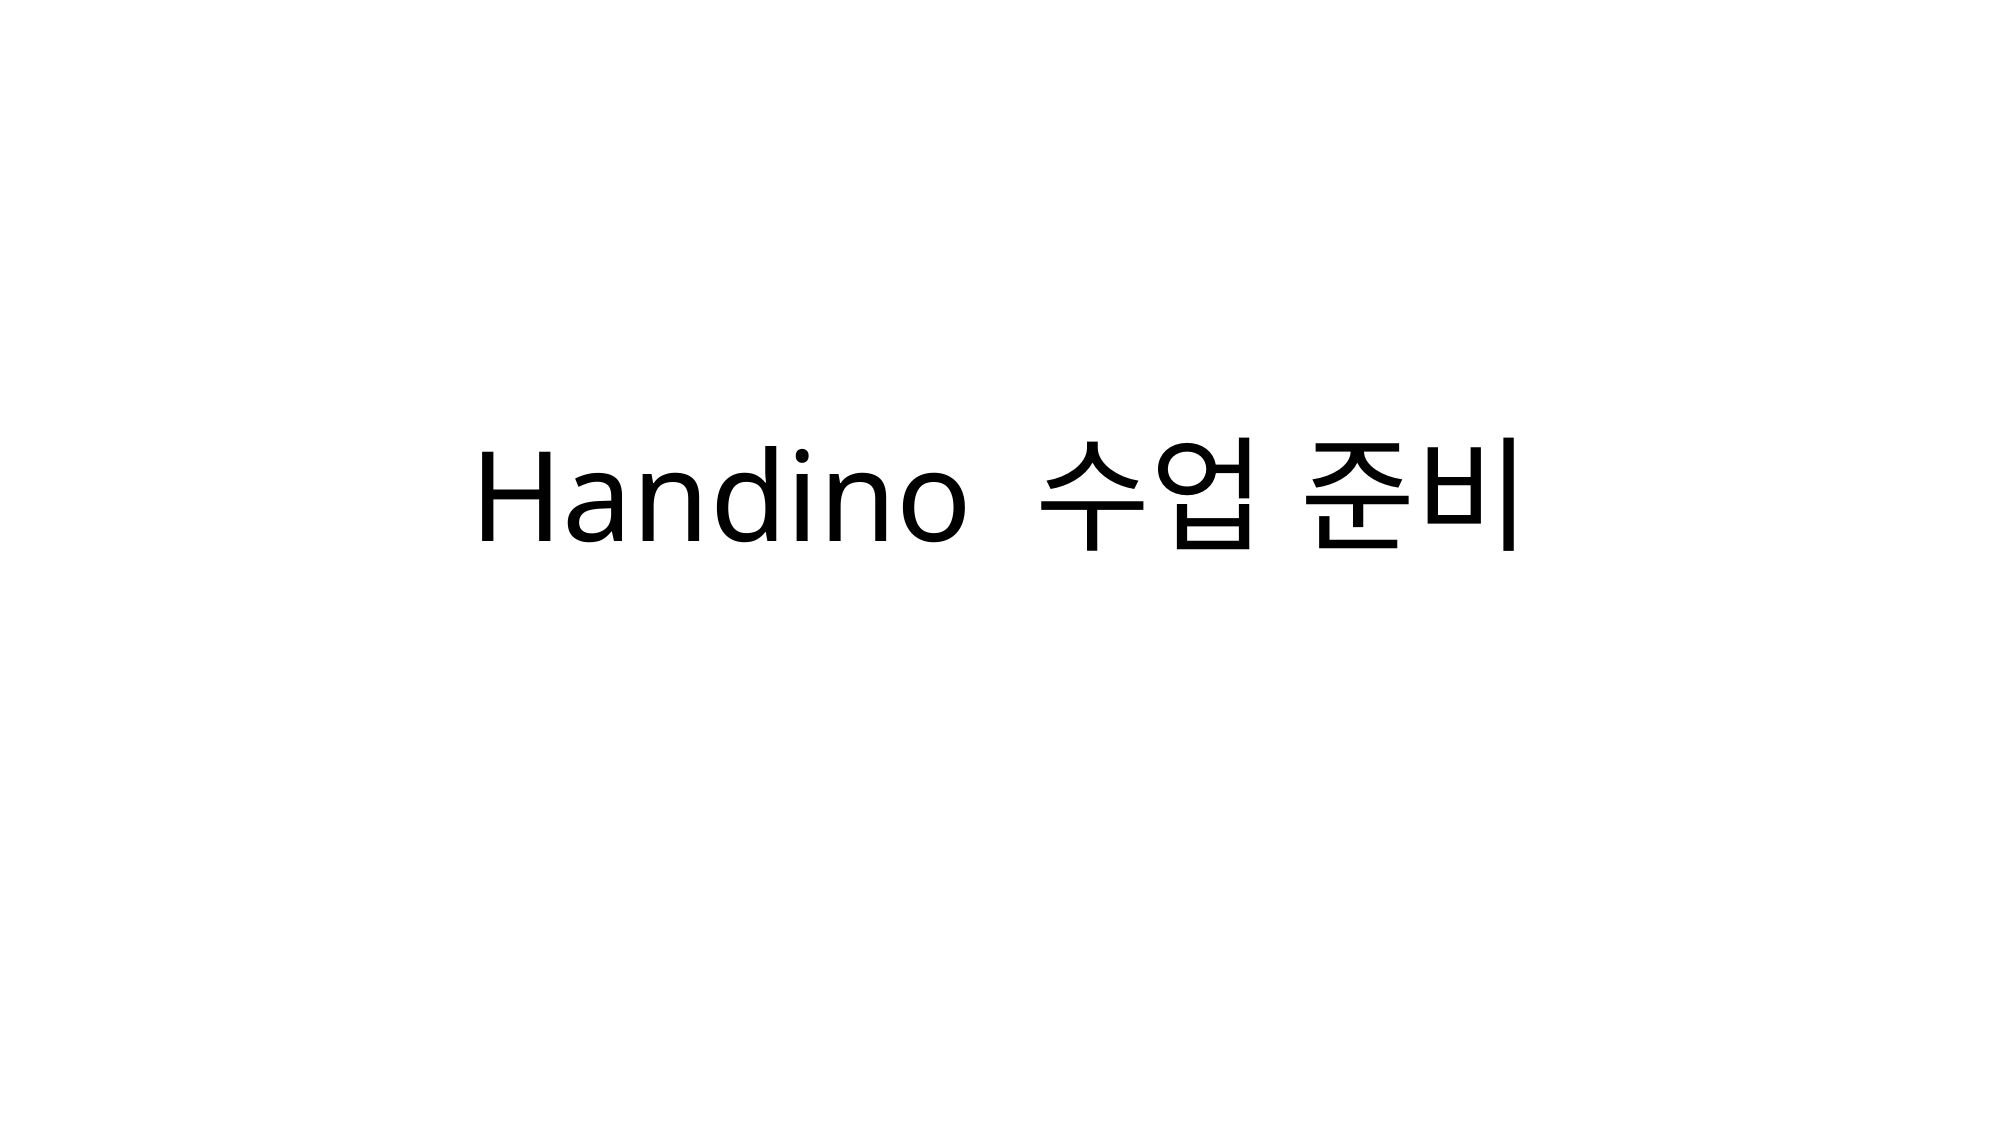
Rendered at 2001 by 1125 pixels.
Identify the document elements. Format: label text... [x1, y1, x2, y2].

title Handino 수업 준비 [249, 184, 1750, 576]
